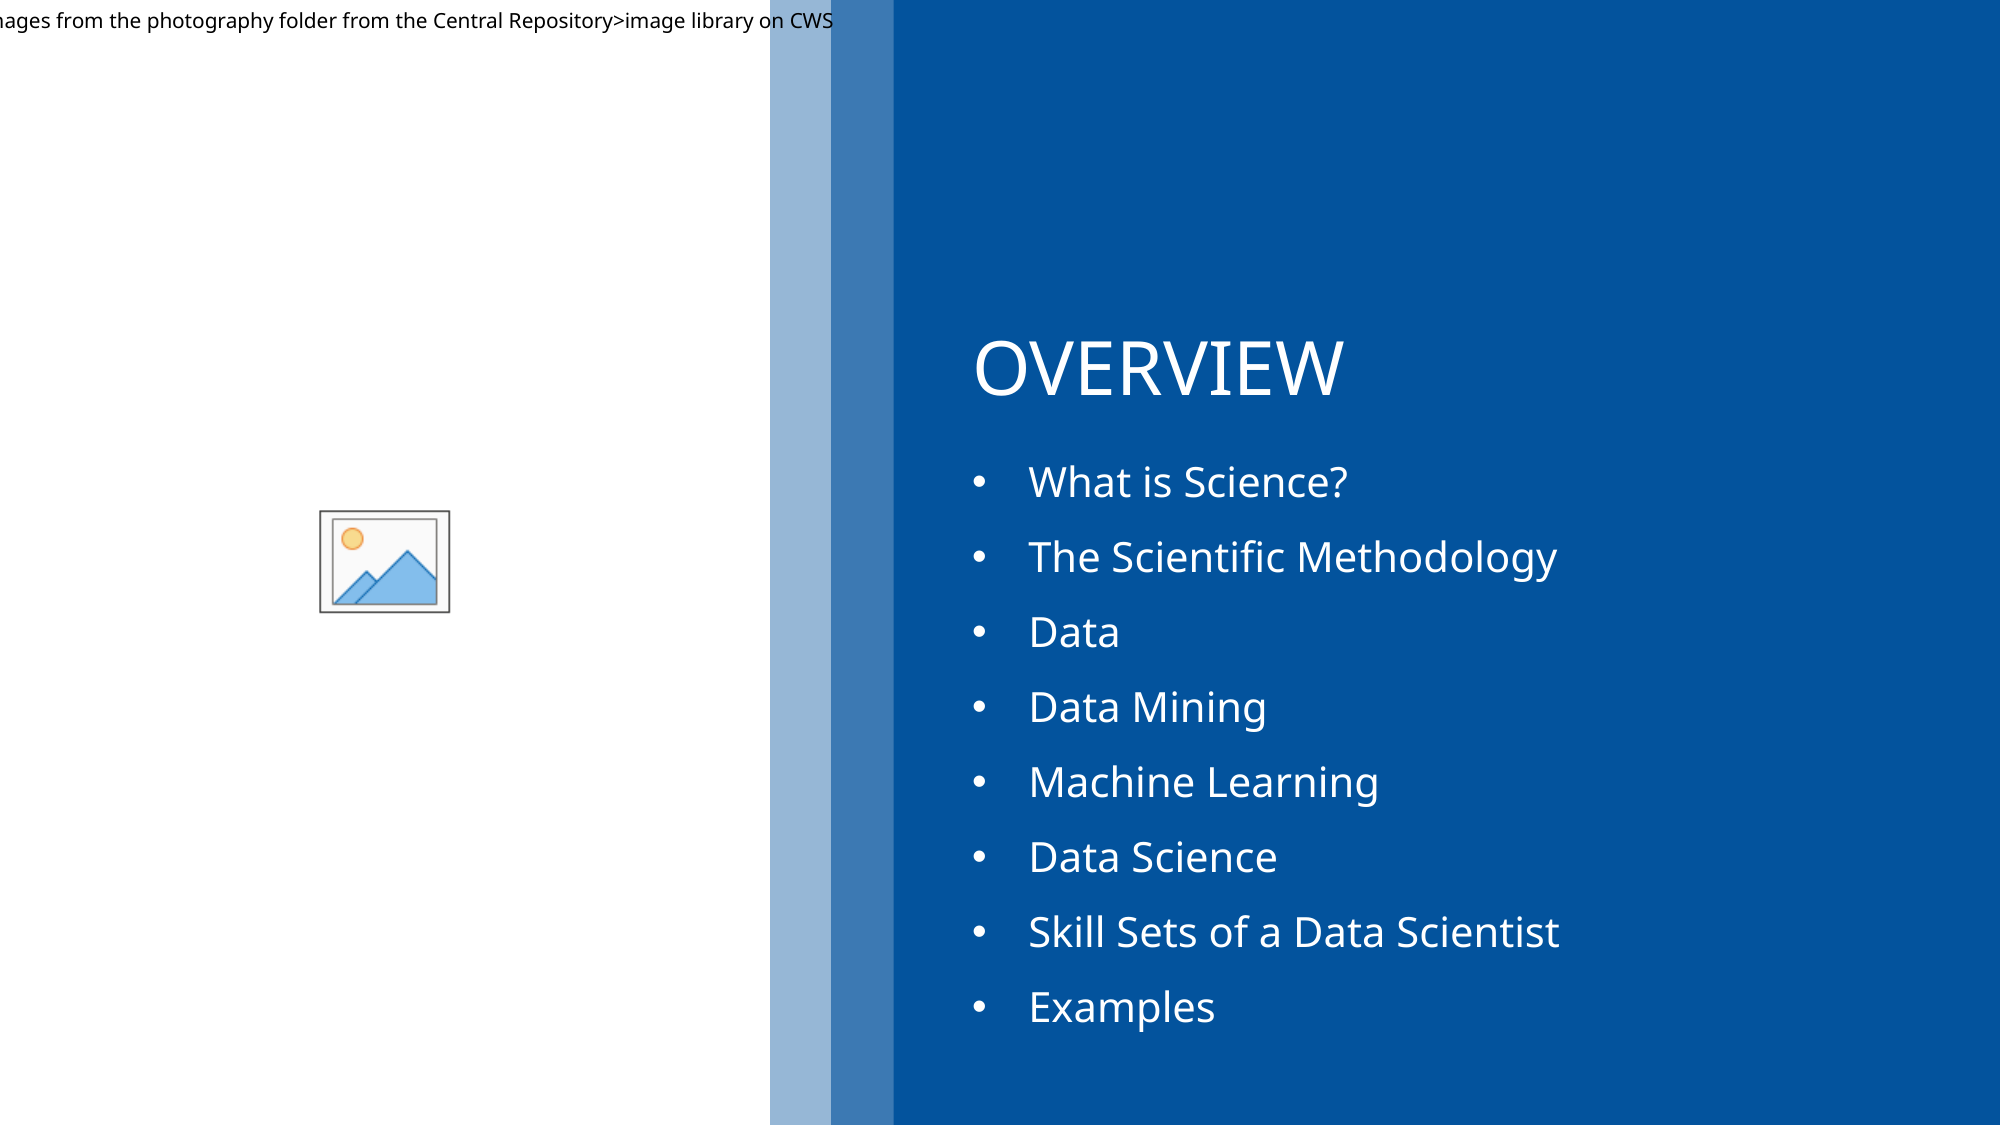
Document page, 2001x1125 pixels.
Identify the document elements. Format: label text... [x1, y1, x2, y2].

picture [0, 0, 772, 1125]
list What is Science? The Scientific Methodology Data Data Mining Machine Learning Data Science Skill Sets of a Data Scientist Examples [957, 448, 1936, 1063]
title Overview [957, 315, 1937, 418]
